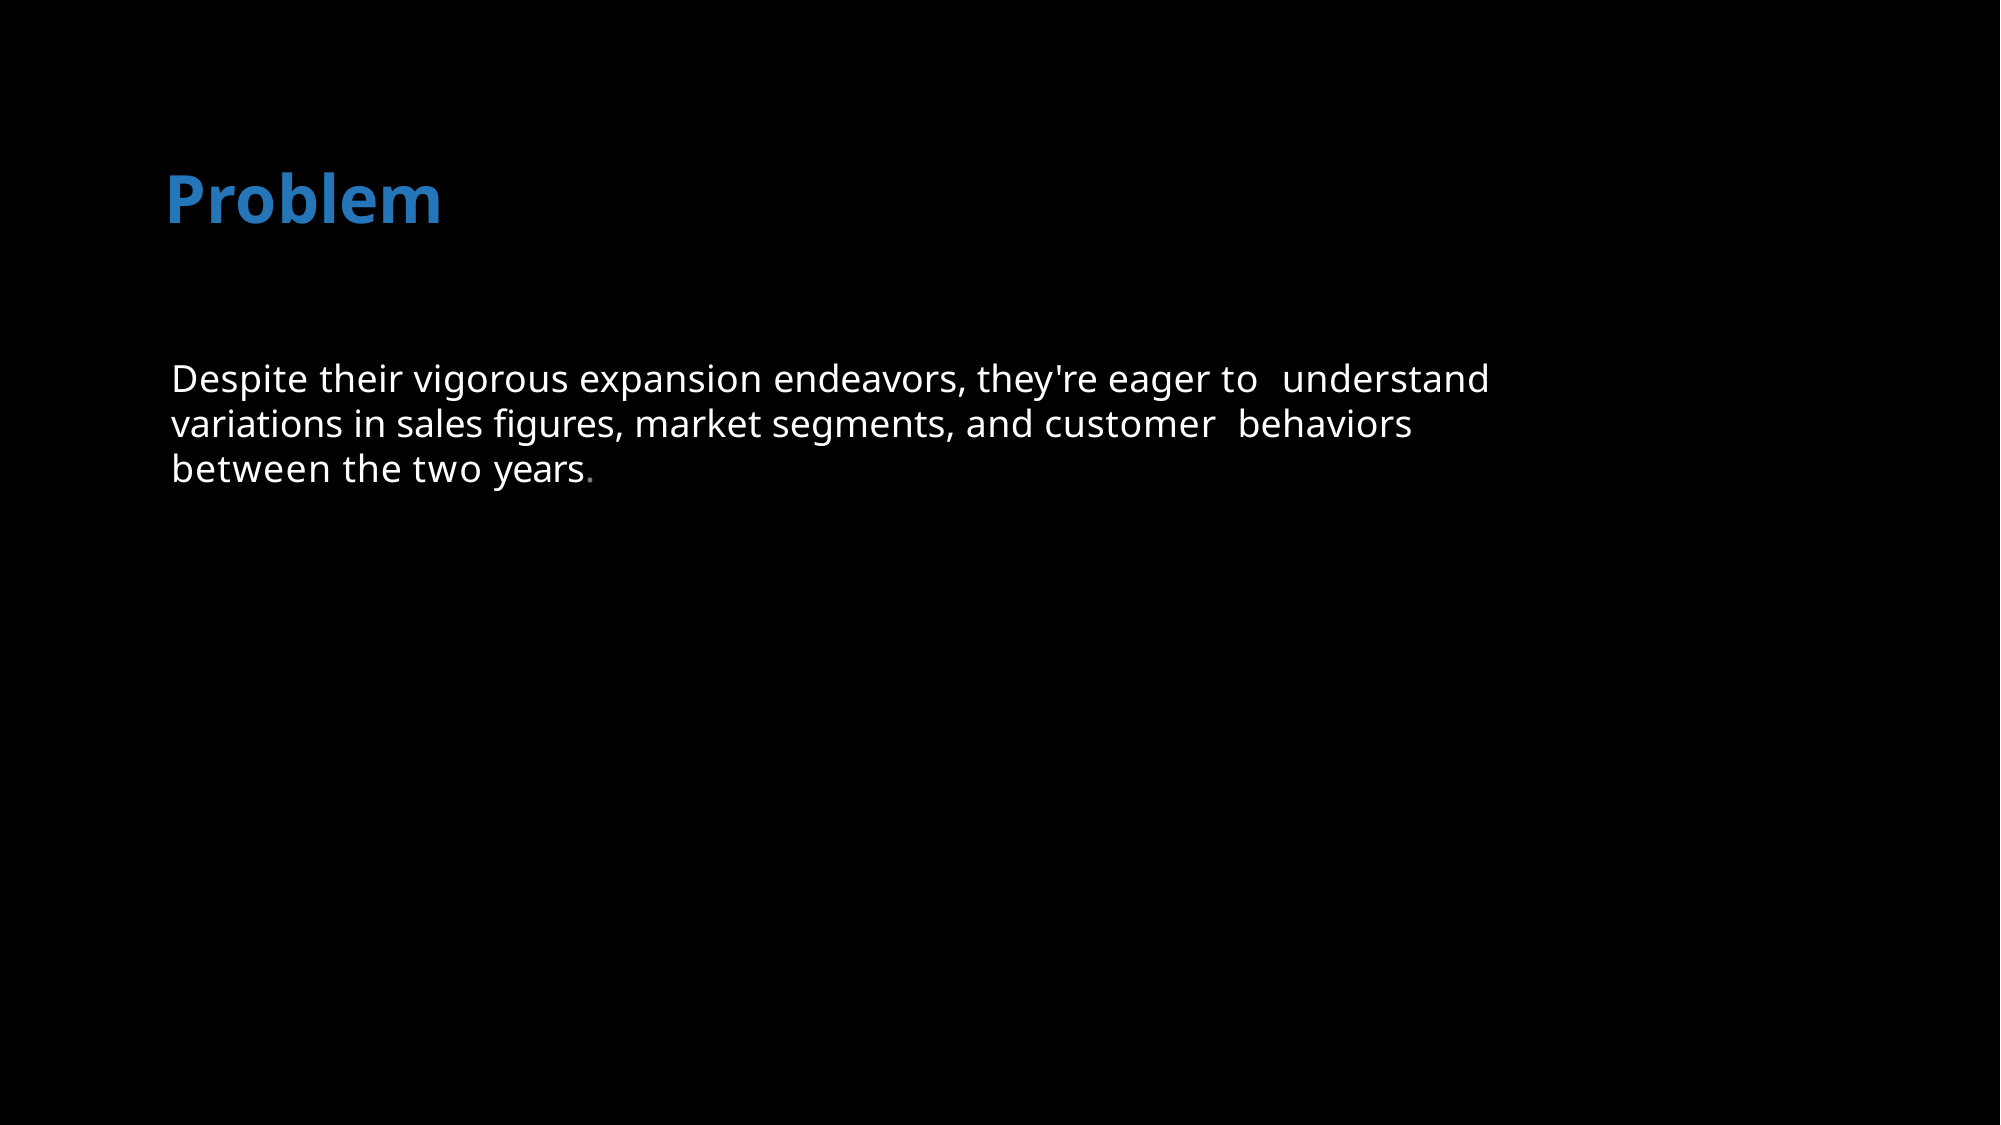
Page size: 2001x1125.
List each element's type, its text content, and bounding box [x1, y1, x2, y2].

text_box Problem [149, 149, 963, 245]
text_box Despite their vigorous expansion endeavors, they're eager to understand variations in sales figures, market segments, and customer behaviors between the two years. [169, 353, 1511, 491]
